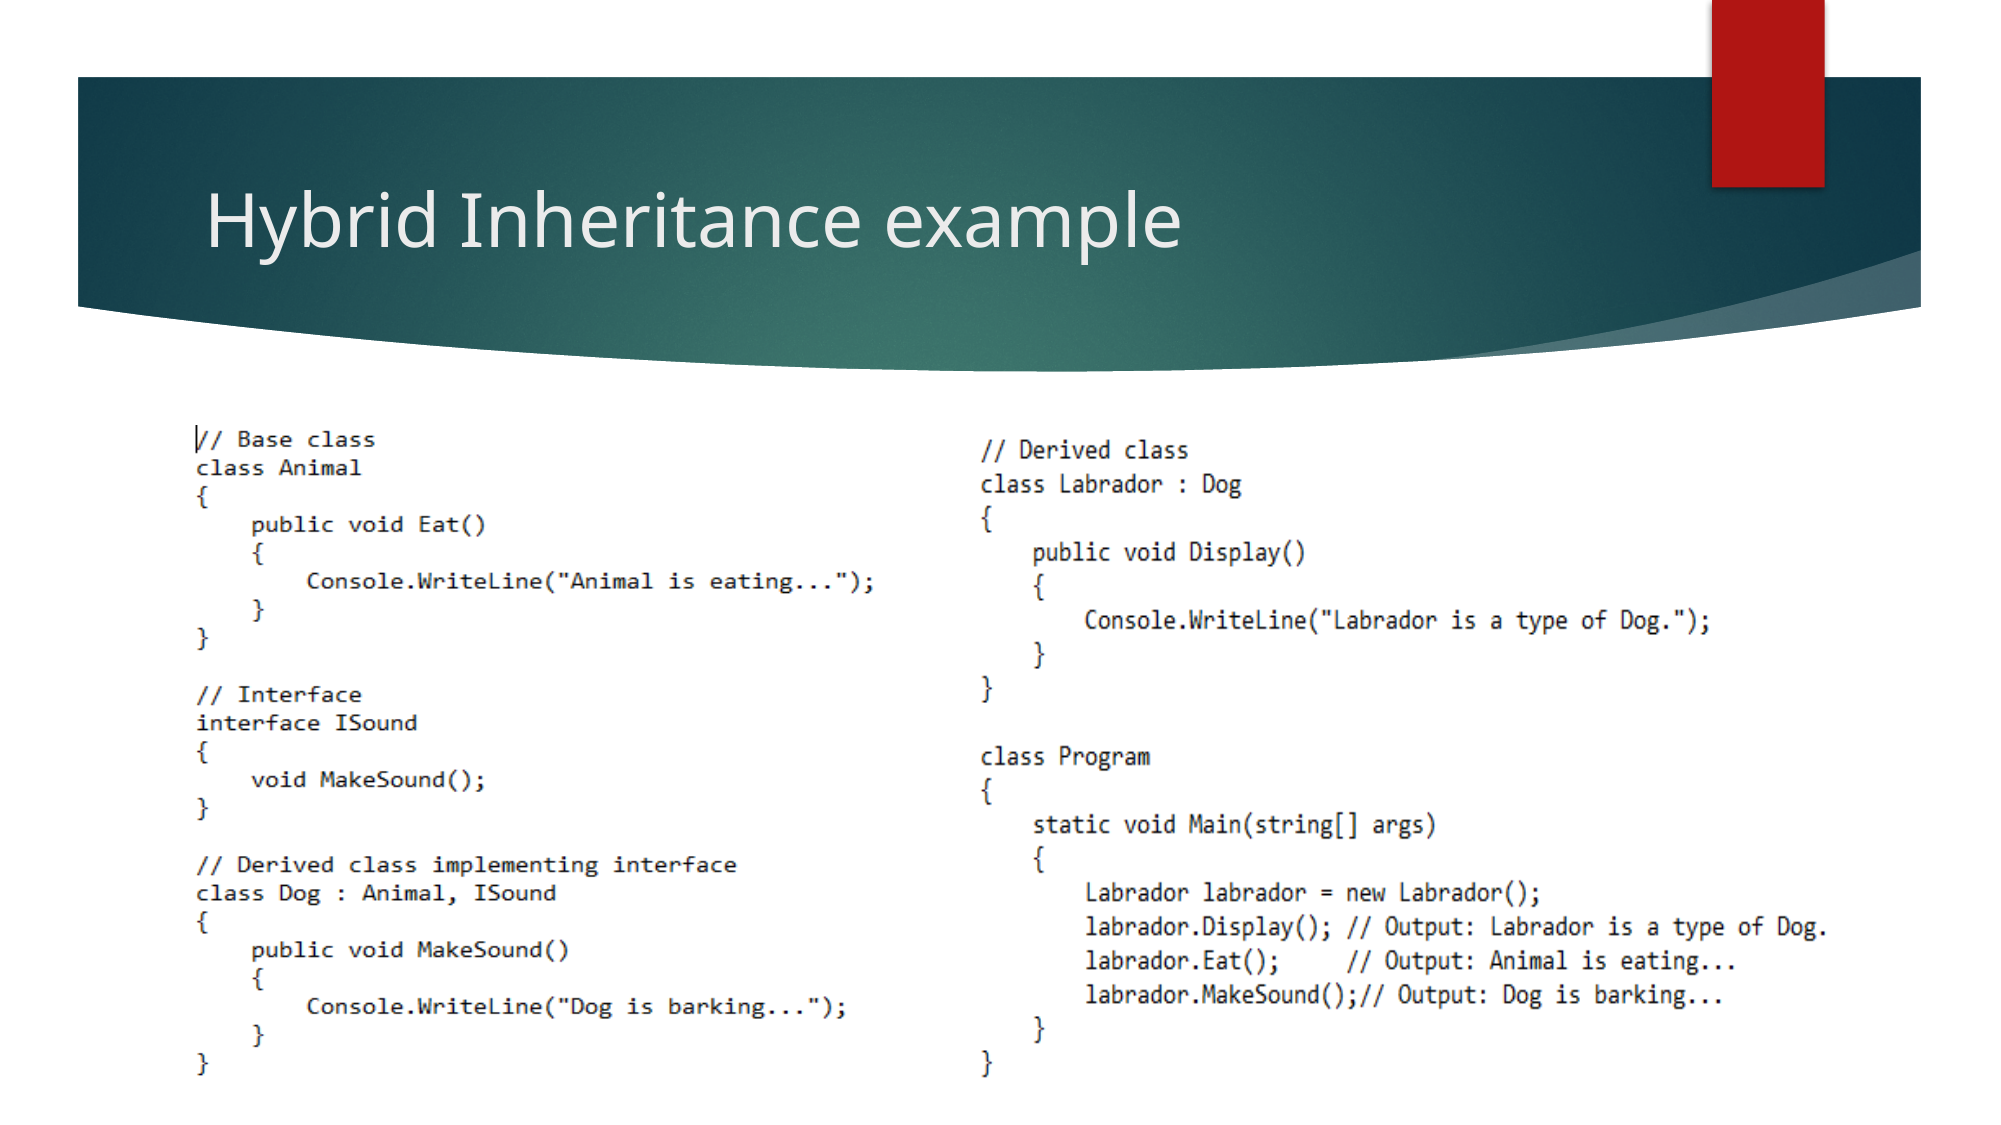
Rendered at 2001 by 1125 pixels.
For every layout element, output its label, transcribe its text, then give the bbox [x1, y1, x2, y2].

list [189, 424, 880, 1085]
title Hybrid Inheritance example [189, 159, 1638, 276]
picture [974, 424, 1833, 1085]
